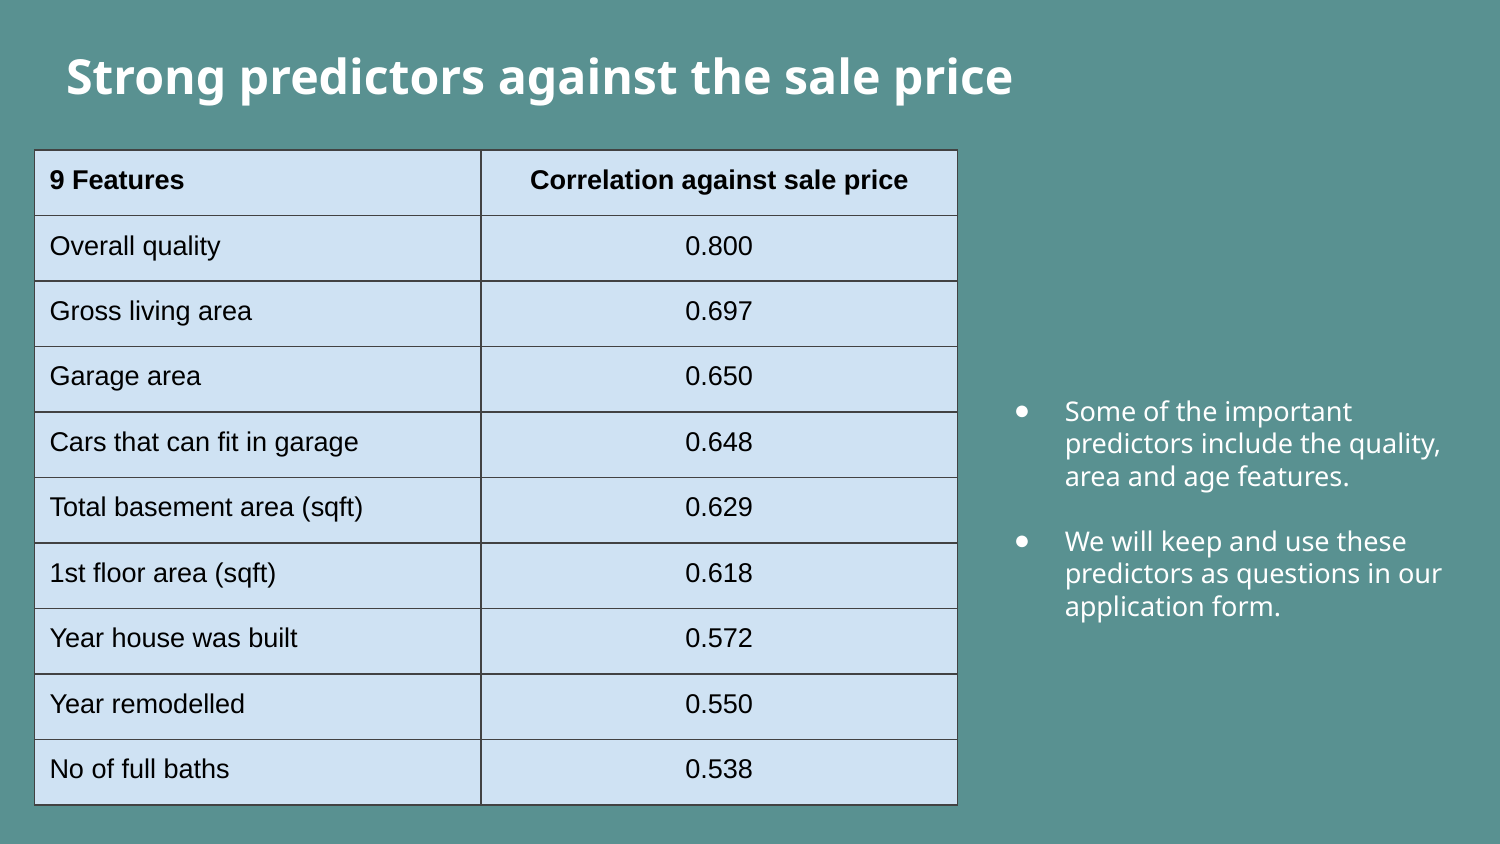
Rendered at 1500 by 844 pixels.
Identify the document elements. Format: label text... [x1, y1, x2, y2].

table_cell 0.550 [482, 675, 957, 739]
table_cell Overall quality [35, 216, 480, 280]
table_header Correlation against sale price [482, 151, 957, 215]
table_cell 0.650 [482, 347, 957, 411]
table_cell Total basement area (sqft) [35, 478, 480, 542]
table_cell 1st floor area (sqft) [35, 544, 480, 608]
table_header 9 Features [35, 151, 480, 215]
table_cell 0.572 [482, 609, 957, 673]
text_box Some of the important predictors include the quality, area and age features. We will keep and use these predictors as questions in our application form. [974, 378, 1477, 637]
table_cell 0.629 [482, 478, 957, 542]
table_cell 0.618 [482, 544, 957, 608]
table_cell Cars that can fit in garage [35, 413, 480, 477]
table_cell Gross living area [35, 282, 480, 346]
table_cell 0.648 [482, 413, 957, 477]
table_cell No of full baths [35, 740, 480, 804]
title Strong predictors against the sale price [51, 30, 1205, 159]
table_cell 0.800 [482, 216, 957, 280]
table_cell 0.538 [482, 740, 957, 804]
table_cell Garage area [35, 347, 480, 411]
table_cell 0.697 [482, 282, 957, 346]
table_cell Year remodelled [35, 675, 480, 739]
table_cell Year house was built [35, 609, 480, 673]
